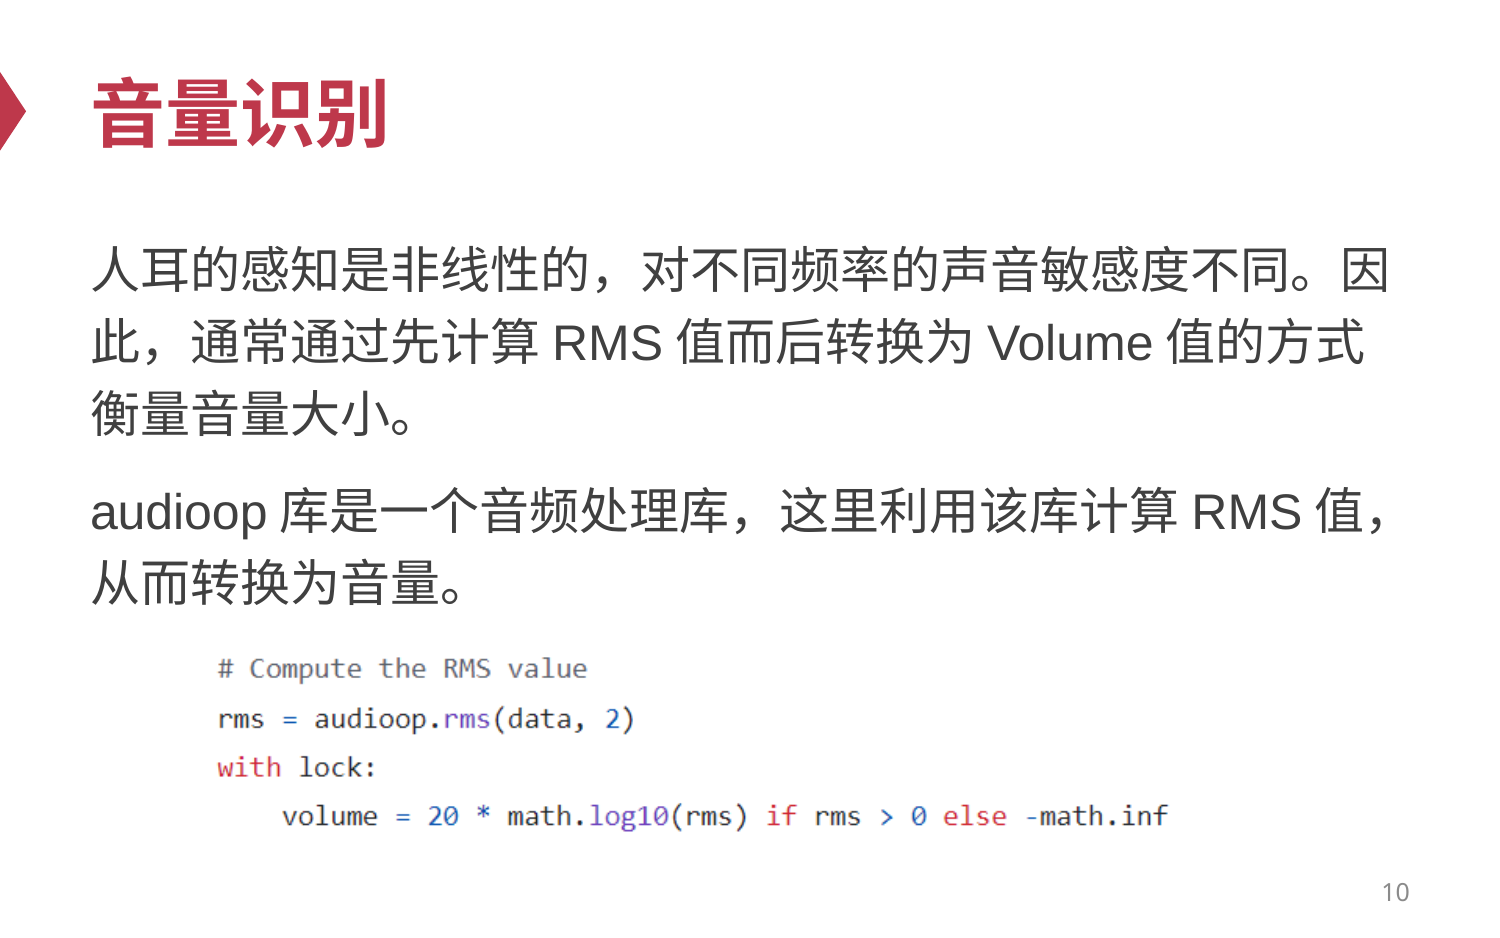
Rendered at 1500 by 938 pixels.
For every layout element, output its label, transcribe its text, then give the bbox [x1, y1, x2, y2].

list 人耳的感知是非线性的，对不同频率的声音敏感度不同。因此，通常通过先计算RMS值而后转换为Volume值的方式衡量音量大小。 audioop库是一个音频处理库，这里利用该库计算RMS值，从而转换为音量。 [75, 218, 1425, 838]
slide_number 10 [1074, 868, 1425, 919]
picture [142, 619, 1358, 838]
title 音量识别 [75, 37, 1425, 186]
